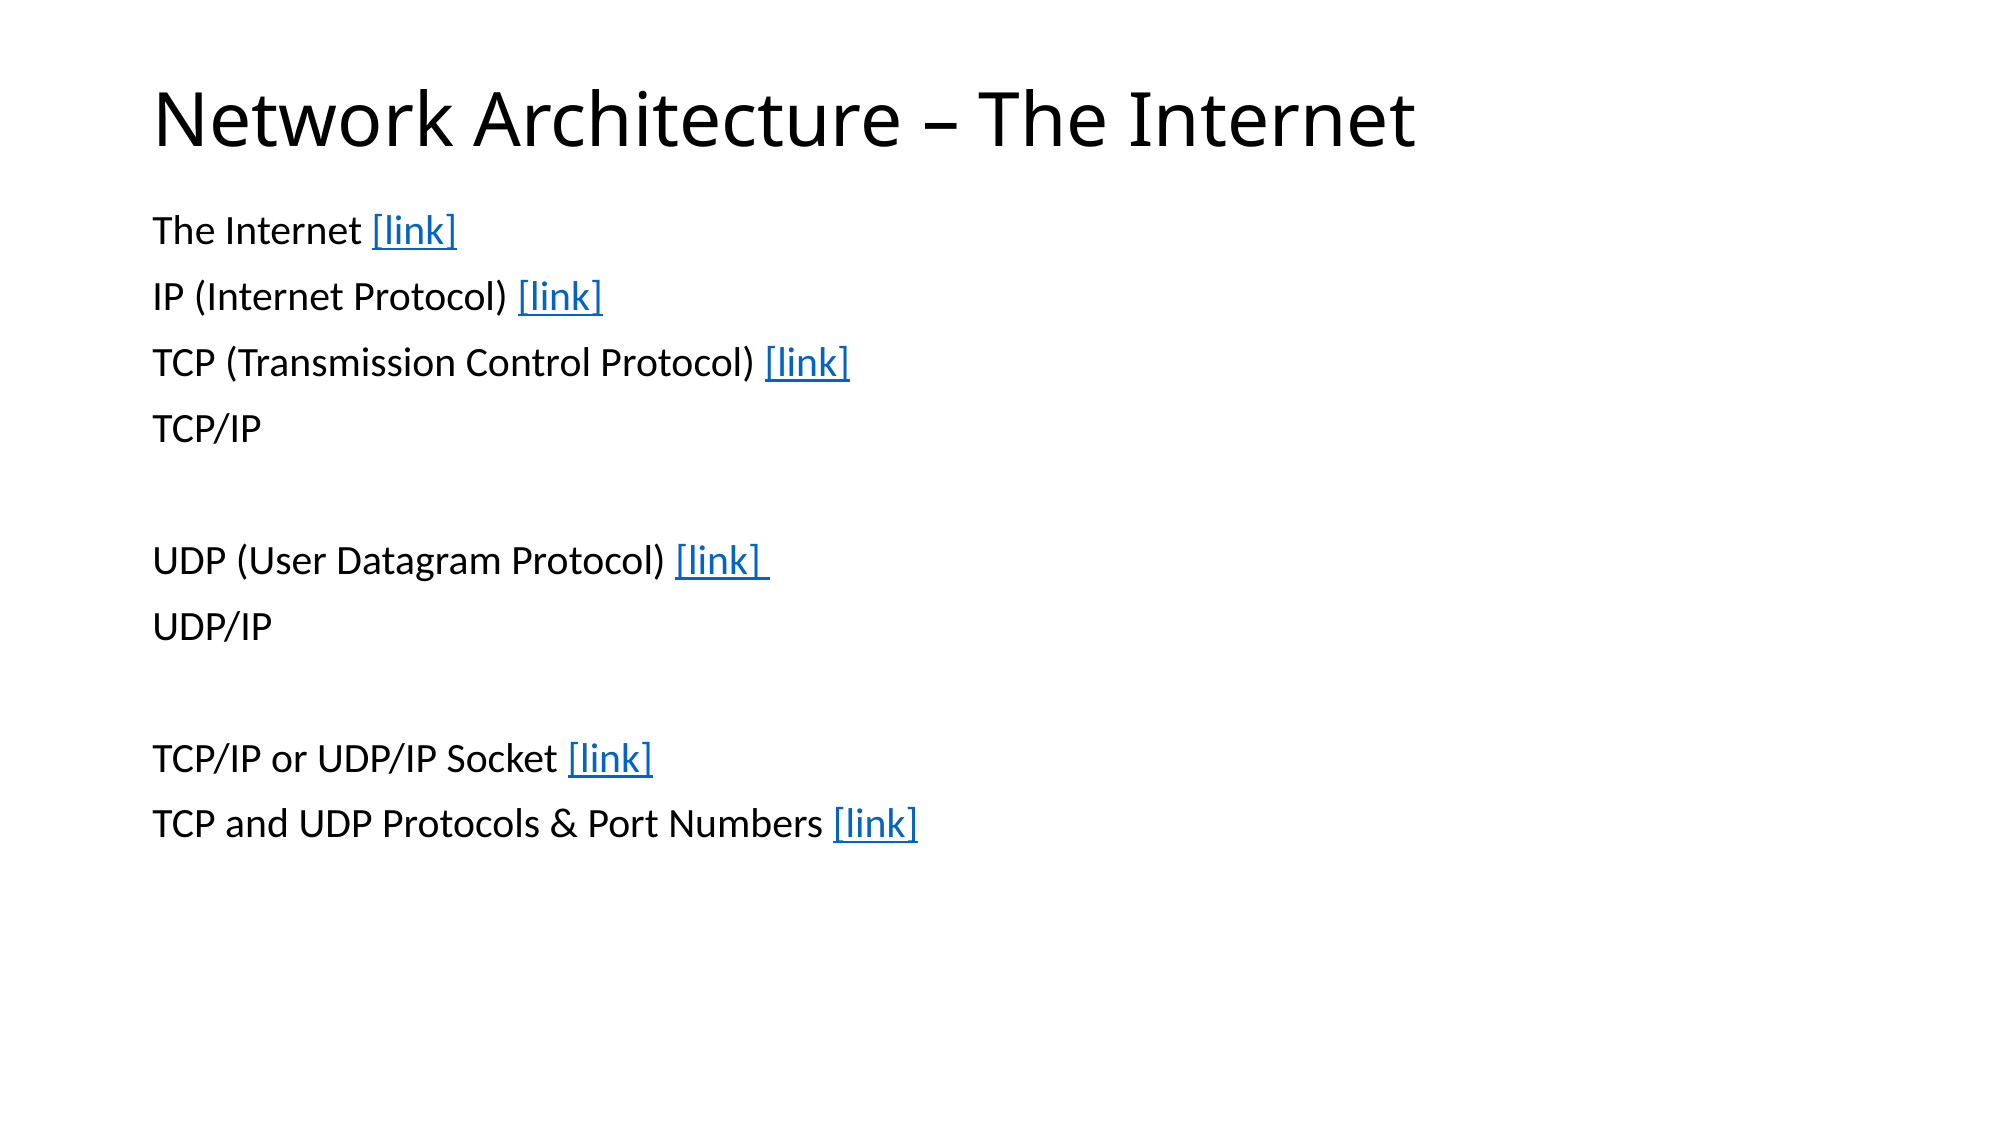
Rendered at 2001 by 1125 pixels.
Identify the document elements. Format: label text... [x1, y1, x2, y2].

text_box The Internet [link] IP (Internet Protocol) [link] TCP (Transmission Control Protocol) [link] TCP/IP UDP (User Datagram Protocol) [link] UDP/IP TCP/IP or UDP/IP Socket [link] TCP and UDP Protocols & Port Numbers [link] [137, 201, 1863, 1014]
title Network Architecture – The Internet [137, 59, 1863, 185]
